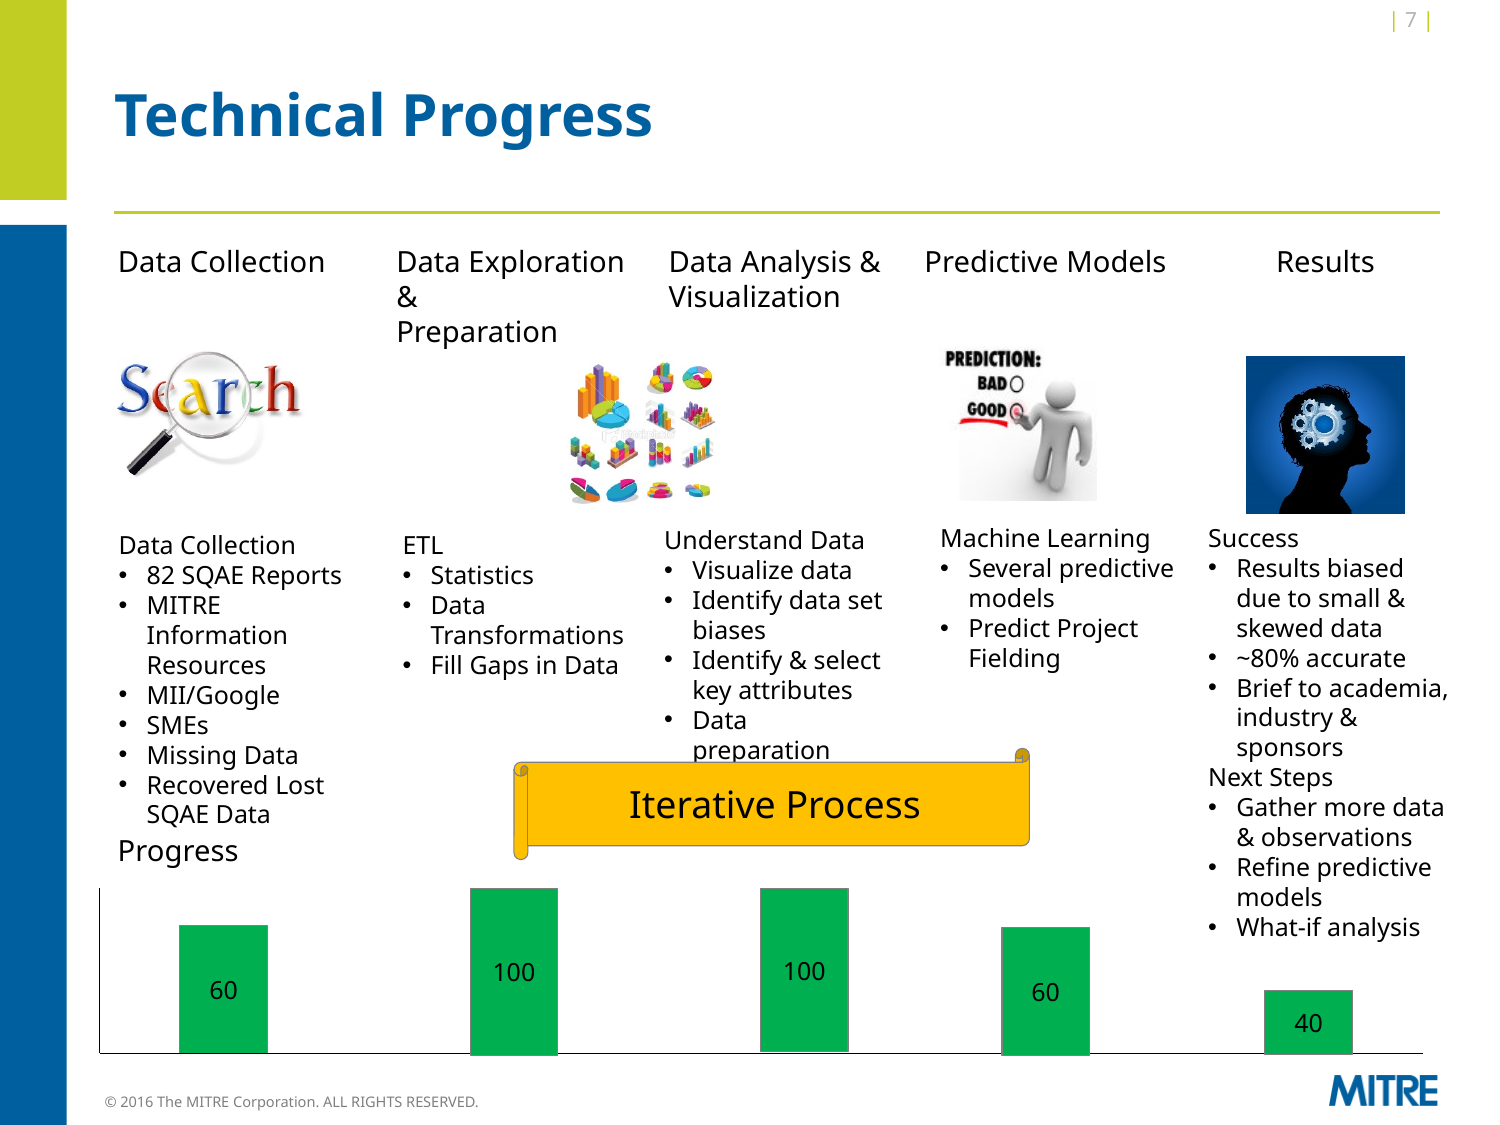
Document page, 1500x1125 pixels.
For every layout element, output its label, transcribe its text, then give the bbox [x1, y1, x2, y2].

text_box Data Collection [103, 235, 341, 286]
text_box Data Analysis & Visualization [653, 236, 896, 322]
text_box Success Results biased due to small & skewed data ~80% accurate Brief to academia, industry & sponsors Next Steps Gather more data & observations Refine predictive models What-if analysis [1193, 514, 1465, 949]
text_box 60 [1000, 926, 1091, 1052]
footer © 2016 The MITRE Corporation. ALL RIGHTS RESERVED. [89, 1081, 1047, 1119]
text_box Data Collection 82 SQAE Reports MITRE Information Resources MII/Google SMEs Missing Data Recovered Lost SQAE Data [103, 522, 379, 837]
text_box Predictive Models [909, 236, 1182, 287]
text_box Progress [102, 824, 254, 875]
picture [566, 359, 716, 509]
picture [107, 346, 308, 482]
title Technical Progress [99, 37, 1450, 193]
text_box 100 [759, 886, 850, 1052]
text_box Understand Data Visualize data Identify data set biases Identify & select key attributes Data preparation [649, 517, 906, 760]
picture [1246, 356, 1405, 515]
slide_number 7 [1367, 12, 1449, 43]
text_box Data Exploration & Preparation [381, 236, 648, 356]
text_box ETL Statistics Data Transformations Fill Gaps in Data [387, 522, 649, 687]
picture [939, 346, 1098, 501]
text_box Results [1261, 235, 1390, 286]
picture [1329, 1072, 1440, 1113]
text_box 60 [178, 923, 269, 1052]
text_box 40 [1263, 988, 1354, 1052]
text_box 100 [468, 886, 560, 1052]
text_box Iterative Process [511, 746, 1032, 862]
text_box Machine Learning Several predictive models Predict Project Fielding [925, 515, 1193, 680]
